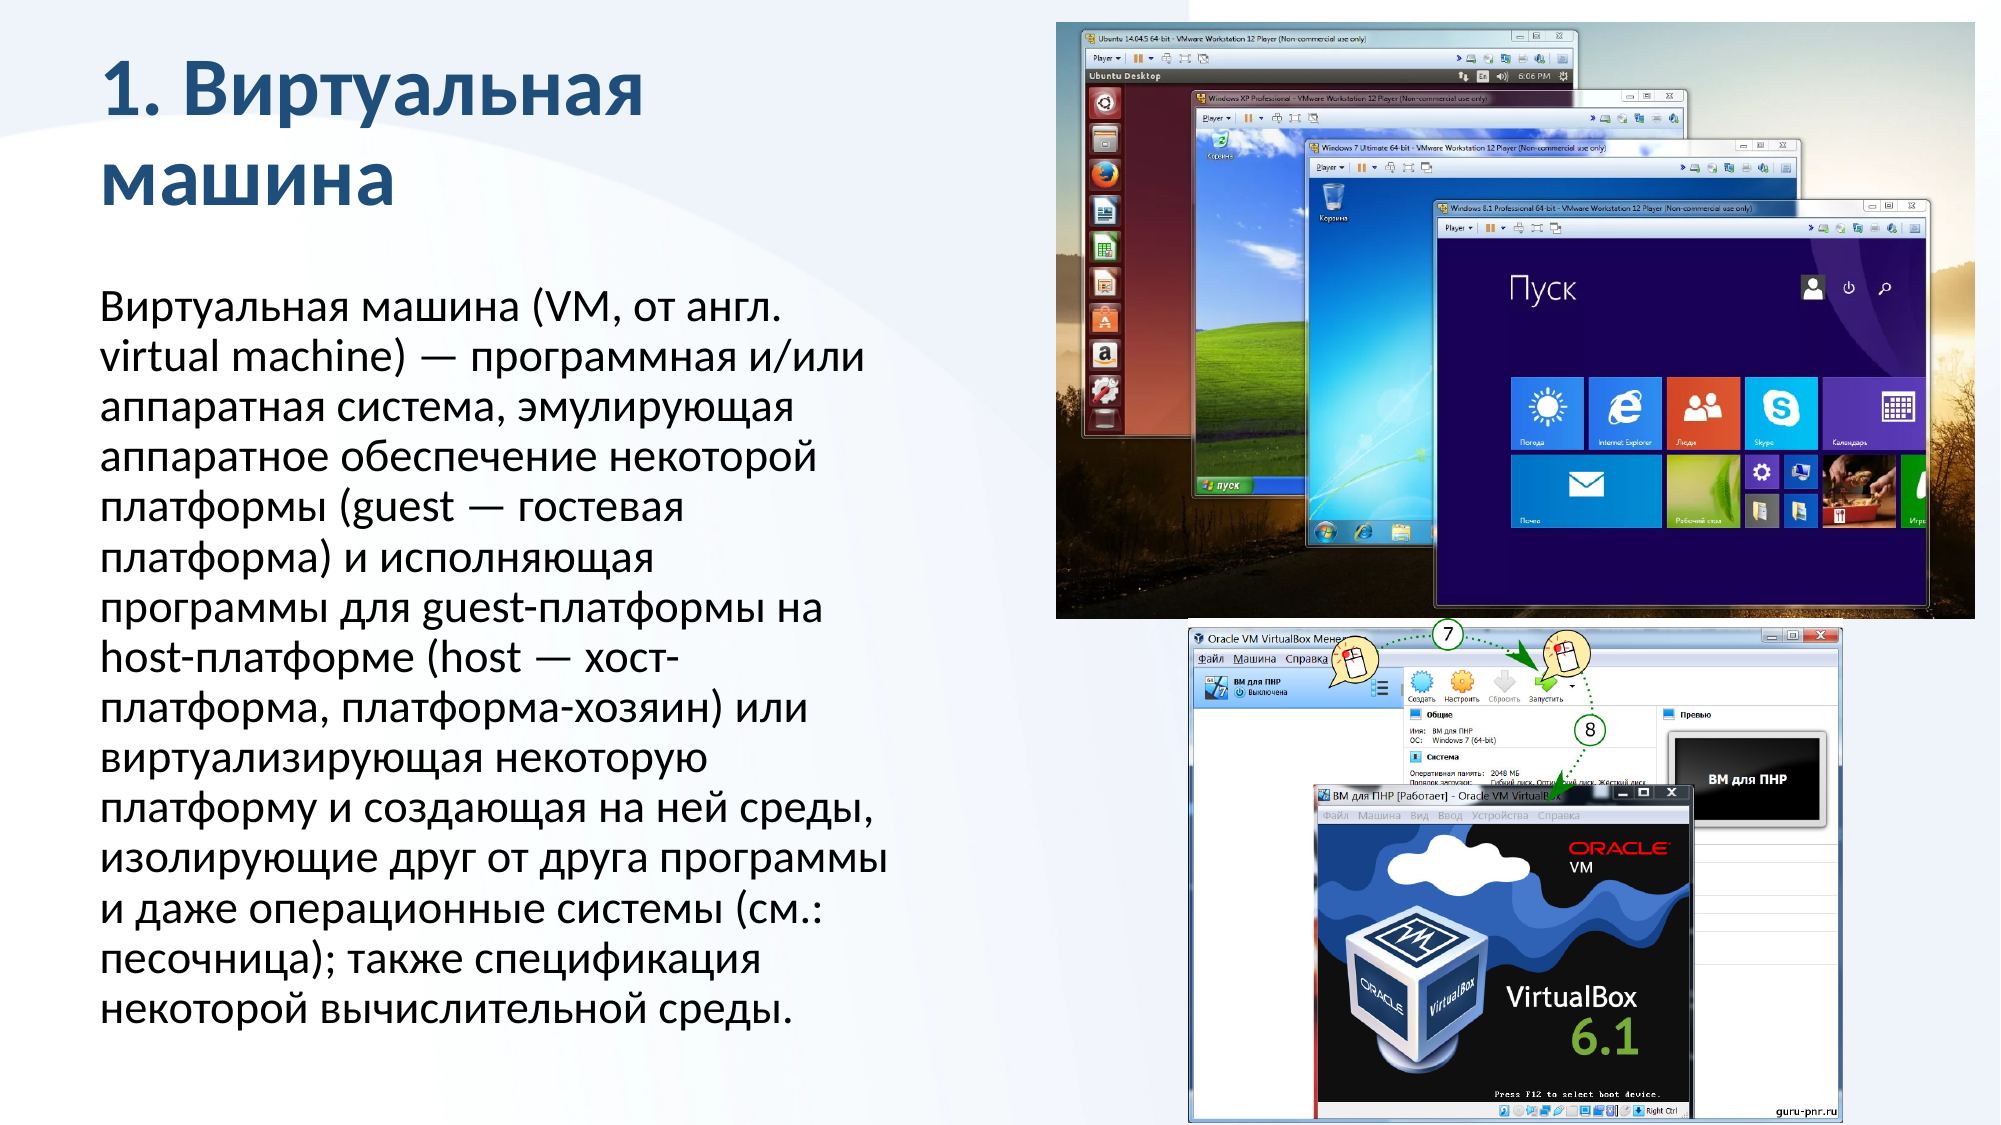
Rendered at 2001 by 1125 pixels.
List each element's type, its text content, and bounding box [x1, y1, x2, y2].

list Виртуальная машина (VM, от англ. virtual machine) — программная и/или аппаратная система, эмулирующая аппаратное обеспечение некоторой платформы (guest — гостевая платформа) и исполняющая программы для guest-платформы на host-платформе (host — хост-платформа, платформа-хозяин) или виртуализирующая некоторую платформу и создающая на ней среды, изолирующие друг от друга программы и даже операционные системы (см.: песочница); также спецификация некоторой вычислительной среды. [84, 273, 907, 1058]
picture [0, 0, 2001, 1125]
title 1. Виртуальная машина [84, 24, 893, 243]
